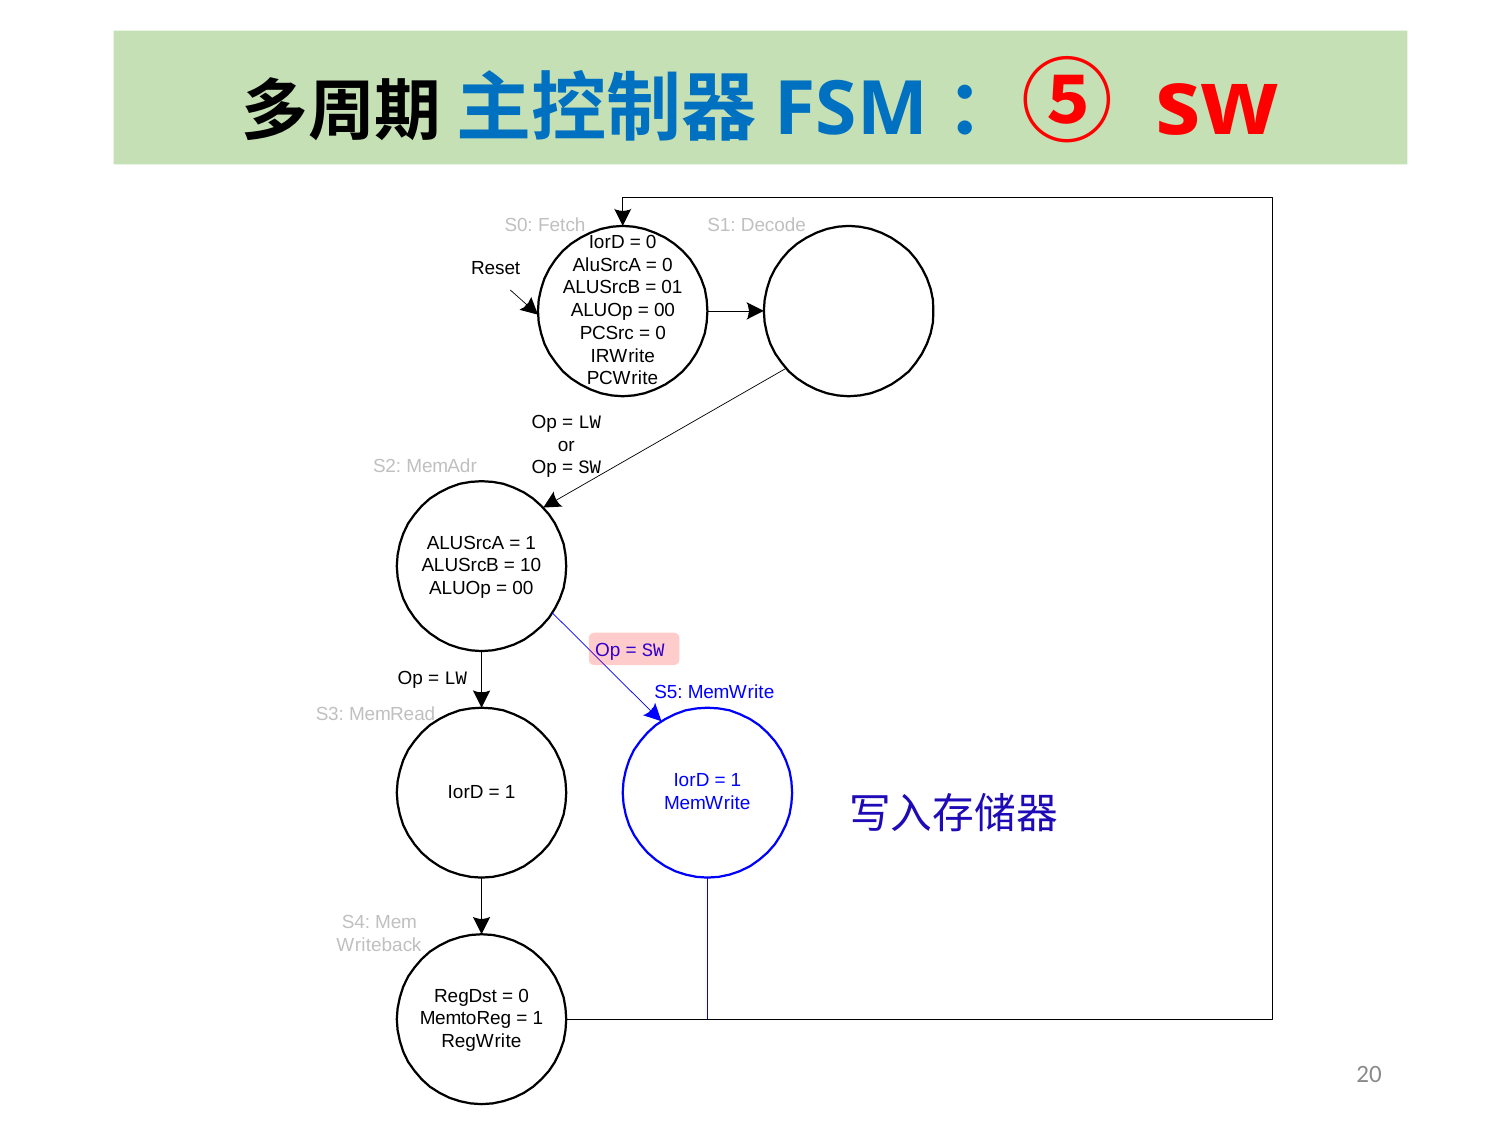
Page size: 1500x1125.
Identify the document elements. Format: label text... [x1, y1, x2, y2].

title 多周期 主控制器FSM：⑤ sw [113, 30, 1408, 165]
slide_number 20 [1297, 1042, 1397, 1103]
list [298, 174, 1297, 1109]
